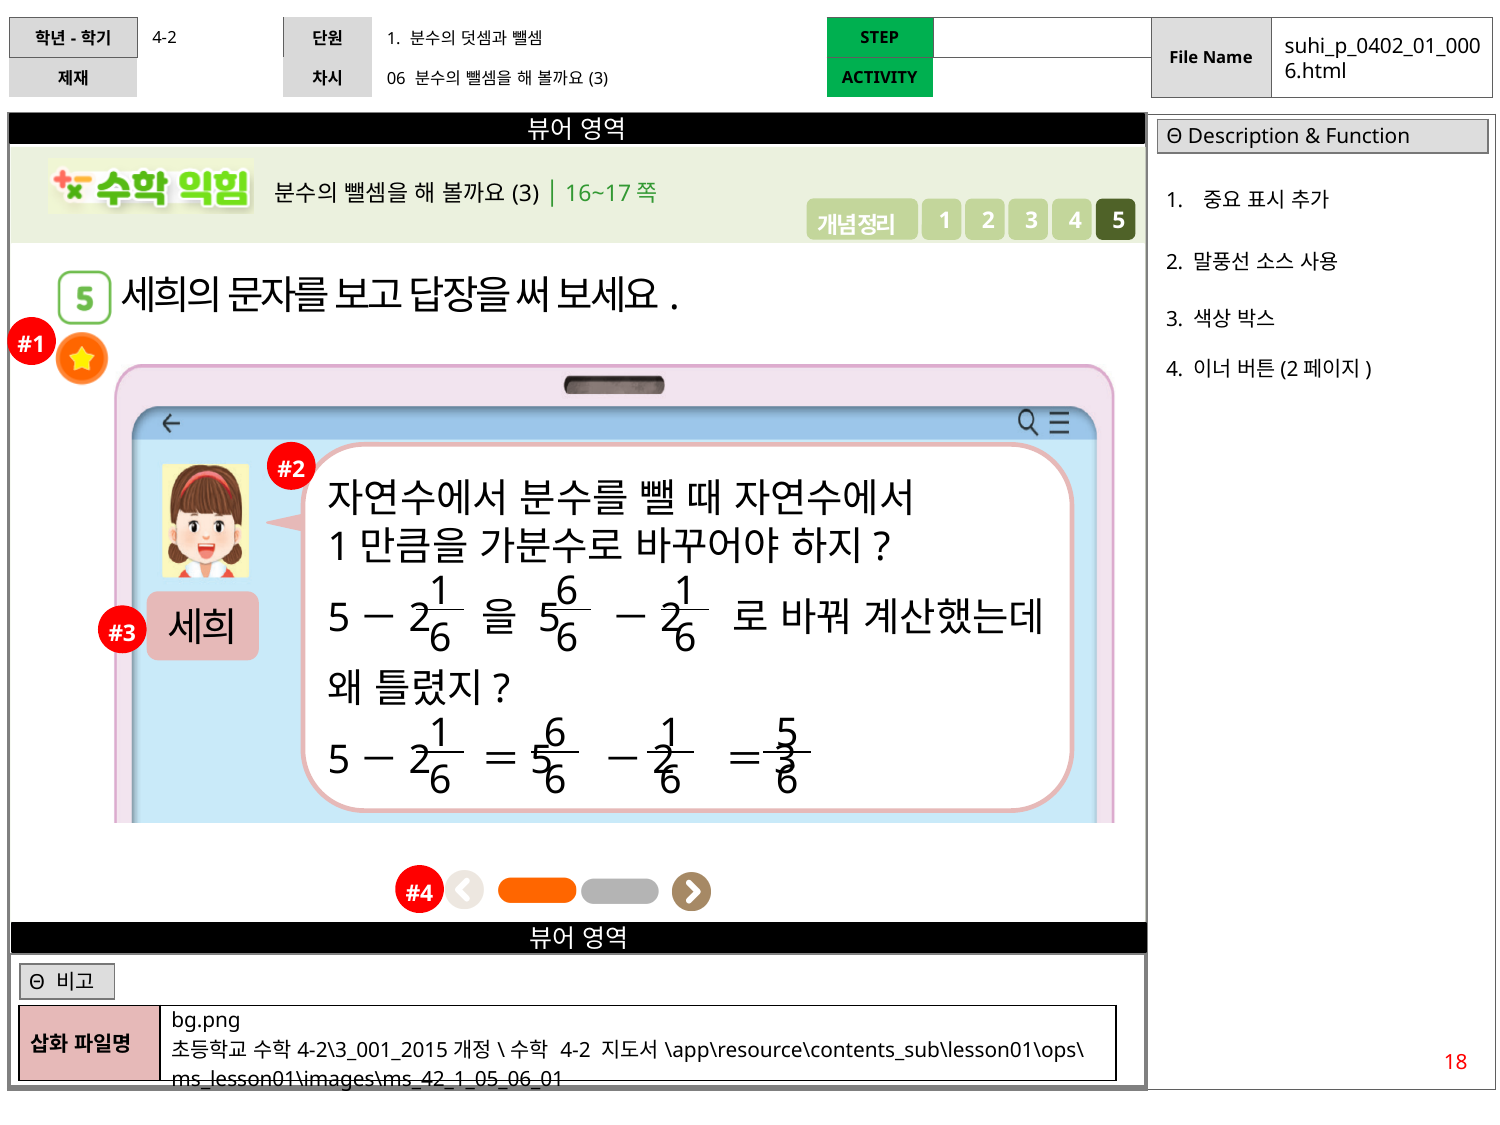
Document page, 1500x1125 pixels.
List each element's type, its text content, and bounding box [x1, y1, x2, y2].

table_header bg.png 초등학교 수학4-2\3_001_2015개정\수학 4-2 지도서\app\resource\contents_sub\lesson01\ops\ms_lesson01\images\ms_42_1_05_06_01 [161, 1006, 1115, 1080]
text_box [443, 868, 713, 913]
text_box 세희의 문자를 보고 답장을 써 보세요. [105, 263, 1152, 326]
text_box #4 [393, 863, 439, 916]
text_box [802, 189, 1136, 247]
picture [55, 329, 1116, 823]
text_box #1 [5, 314, 50, 368]
text_box 중요 표시 추가 2. 말풍선 소스 사용 3. 색상 박스 4. 이너 버튼(2페이지) [1151, 179, 1500, 469]
table_header Θ Description & Function [1158, 120, 1487, 152]
text_box #3 [95, 608, 106, 650]
table_header 삽화 파일명 [20, 1006, 159, 1080]
picture [48, 158, 254, 214]
picture [53, 268, 113, 327]
